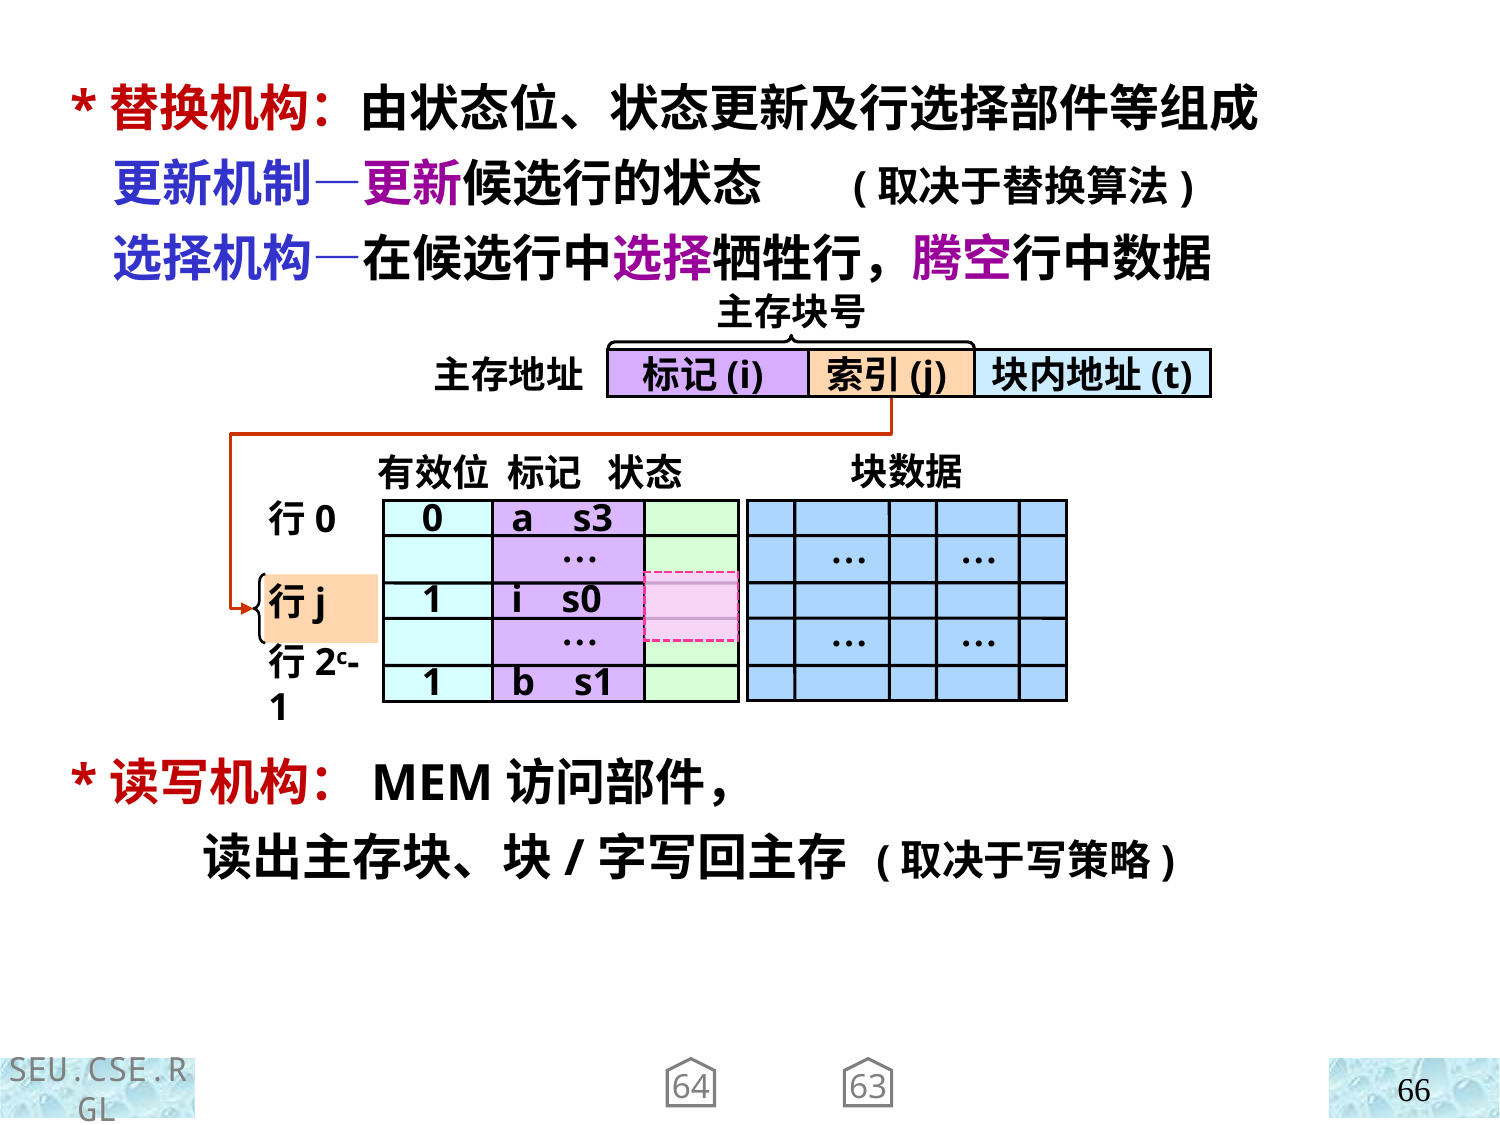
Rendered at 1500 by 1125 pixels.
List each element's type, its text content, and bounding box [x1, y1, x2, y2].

text_box 64 [667, 1058, 715, 1106]
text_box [253, 617, 1067, 703]
slide_number 66 [1328, 1058, 1500, 1118]
text_box *读写机构：MEM访问部件， 读出主存块、块/字写回主存 (取决于写策略) [29, 727, 1471, 893]
text_box 10 [0, 1058, 195, 1118]
text_box 63 [844, 1058, 892, 1106]
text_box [229, 290, 1211, 609]
text_box *替换机构：由状态位、状态更新及行选择部件等组成 更新机制—更新候选行的状态 (取决于替换算法) 选择机构—在候选行中选择牺牲行，腾空行中数据 [29, 54, 1471, 295]
